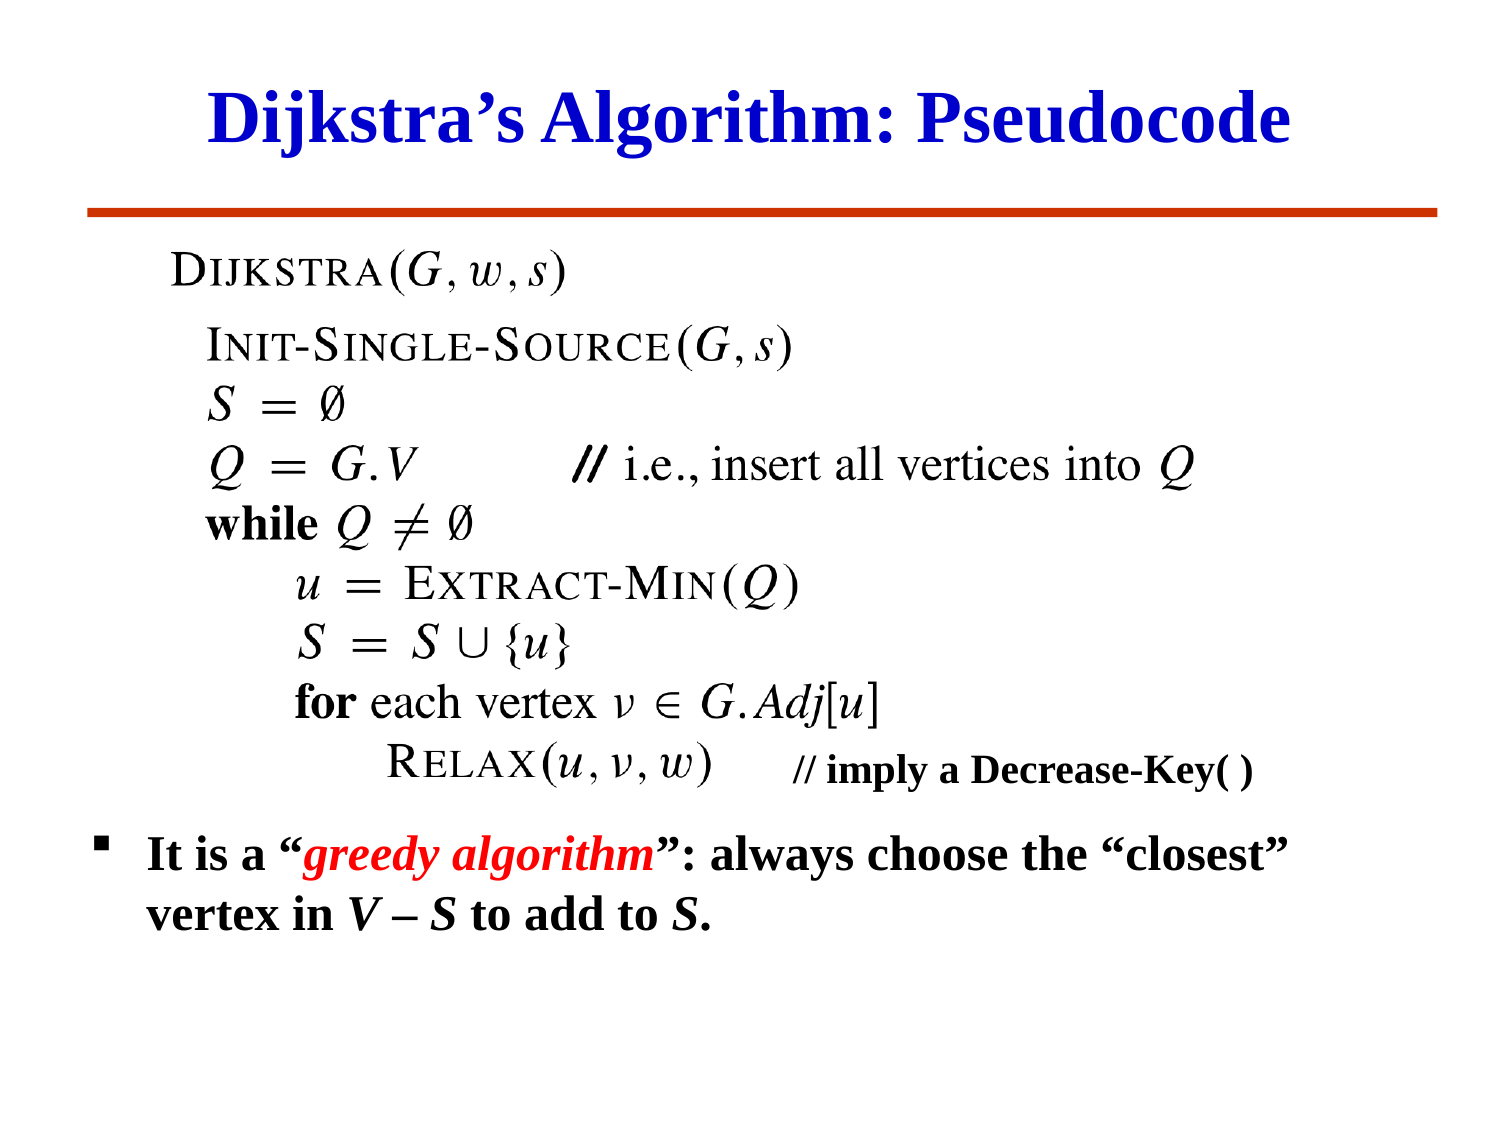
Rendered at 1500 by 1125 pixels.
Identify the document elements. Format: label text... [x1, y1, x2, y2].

picture [171, 249, 1195, 788]
title Dijkstra’s Algorithm: Pseudocode [112, 37, 1388, 188]
text_box // imply a Decrease-Key( ) [778, 734, 1270, 800]
list It is a “greedy algorithm”: always choose the “closest” vertex in V – S to add to S. [75, 812, 1400, 1088]
